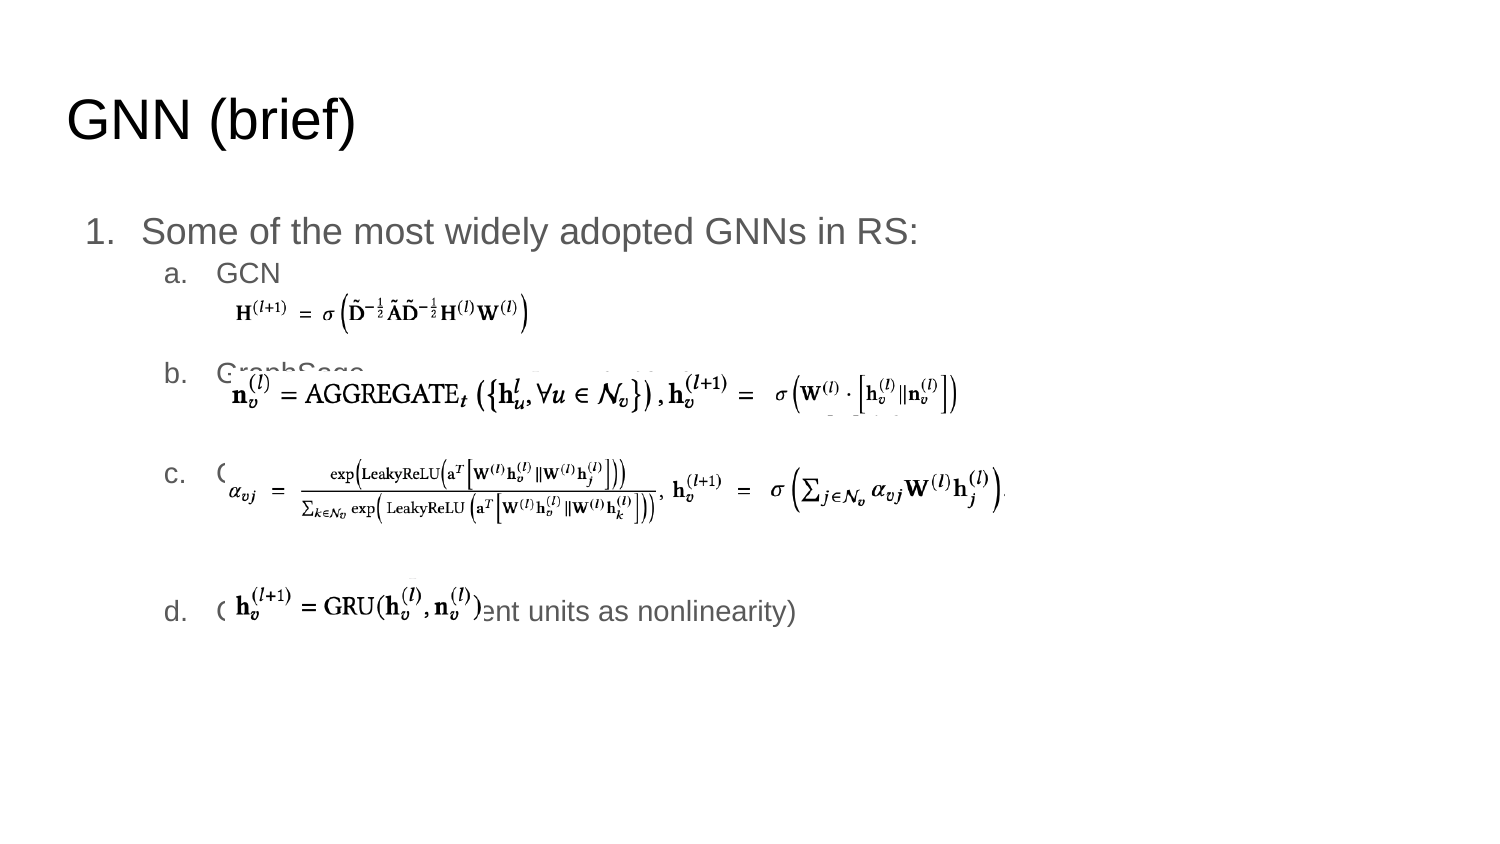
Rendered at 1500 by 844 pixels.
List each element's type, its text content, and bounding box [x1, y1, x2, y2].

list Some of the most widely adopted GNNs in RS: GCN GraphSage GAT D GGNN (gated recurrent units as nonlinearity) [51, 189, 1449, 750]
picture [225, 578, 484, 629]
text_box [225, 459, 1005, 528]
title GNN (brief) [51, 72, 1449, 167]
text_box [230, 370, 958, 416]
picture [230, 290, 529, 336]
